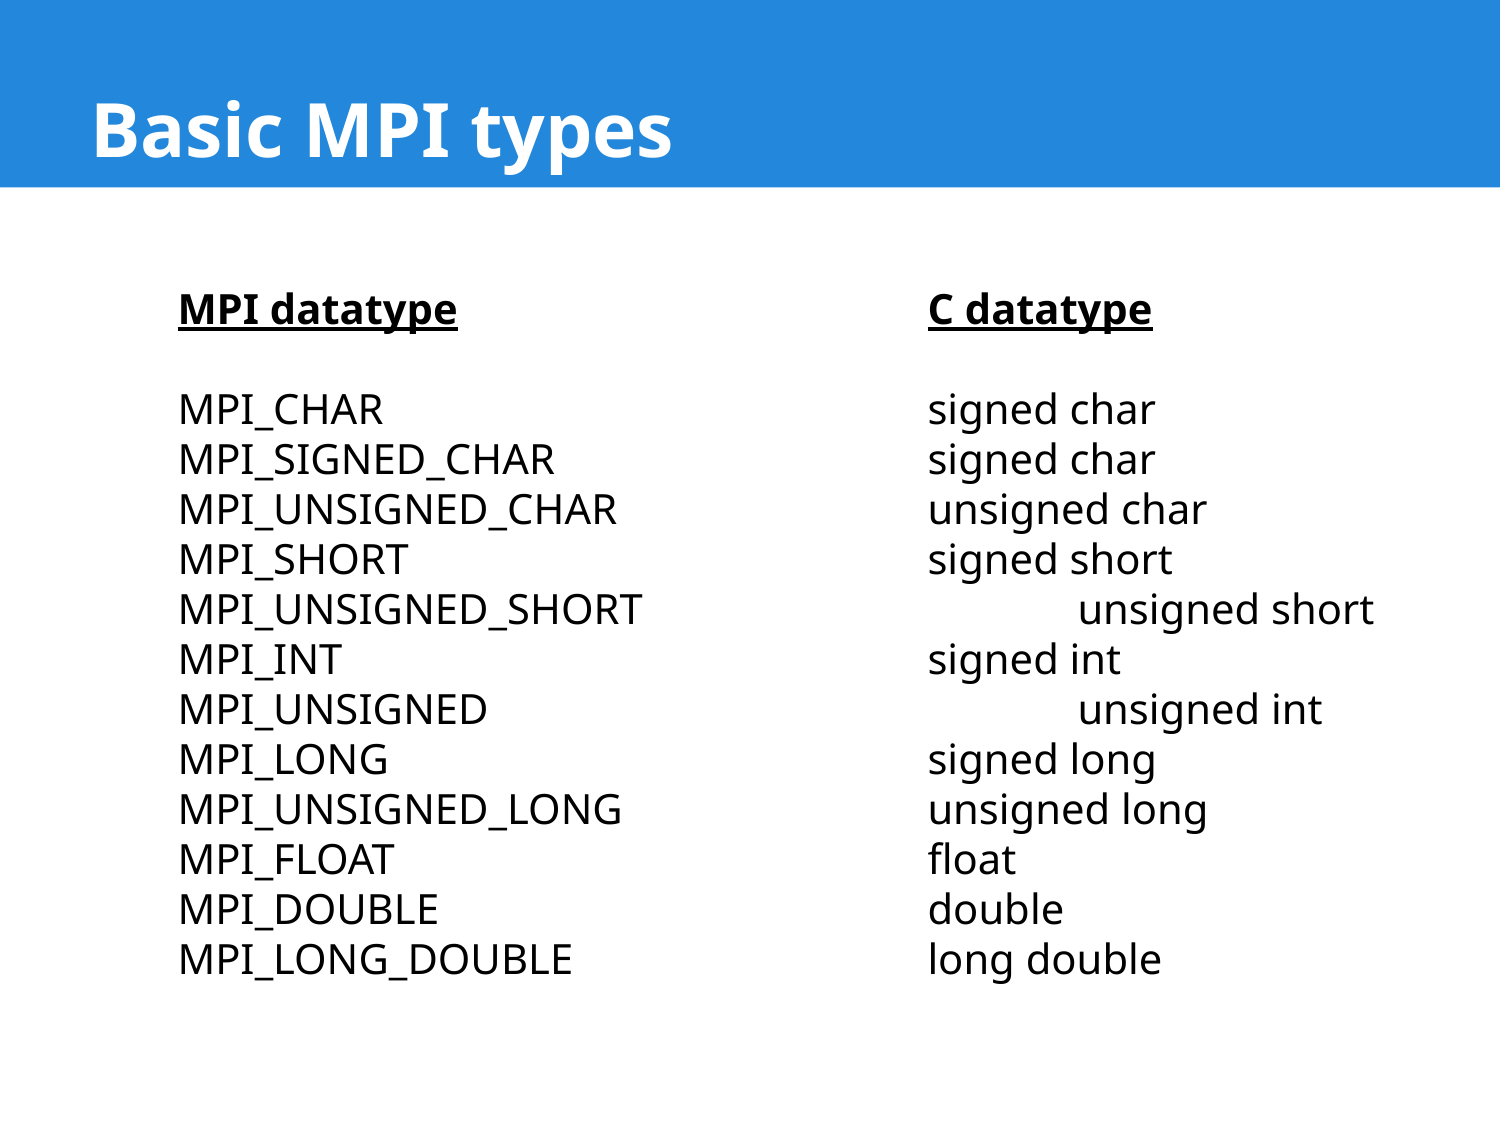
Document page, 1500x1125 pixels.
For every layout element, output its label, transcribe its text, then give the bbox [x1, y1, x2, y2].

text_box MPI datatype C datatype MPI_CHAR signed char MPI_SIGNED_CHAR signed char MPI_UNSIGNED_CHAR unsigned char MPI_SHORT signed short MPI_UNSIGNED_SHORT unsigned short MPI_INT signed int MPI_UNSIGNED unsigned int MPI_LONG signed long MPI_UNSIGNED_LONG unsigned long MPI_FLOAT float MPI_DOUBLE double MPI_LONG_DOUBLE long double [162, 275, 1400, 991]
title Basic MPI types [75, 45, 1425, 188]
